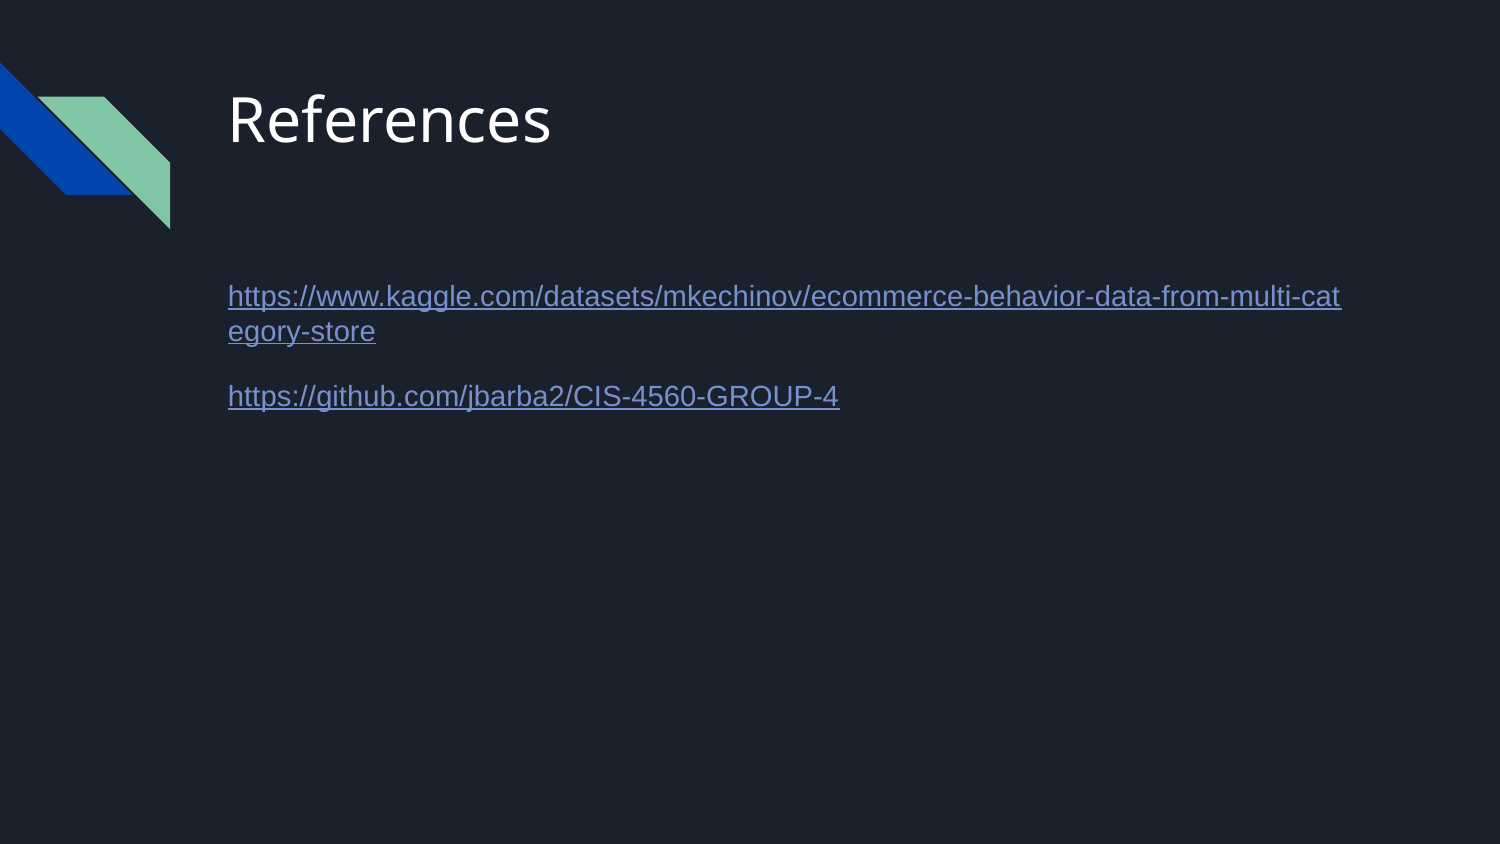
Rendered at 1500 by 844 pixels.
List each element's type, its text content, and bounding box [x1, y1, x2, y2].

list https://www.kaggle.com/datasets/mkechinov/ecommerce-behavior-data-from-multi-category-store https://github.com/jbarba2/CIS-4560-GROUP-4 [212, 257, 1368, 735]
title References [212, 64, 1368, 215]
